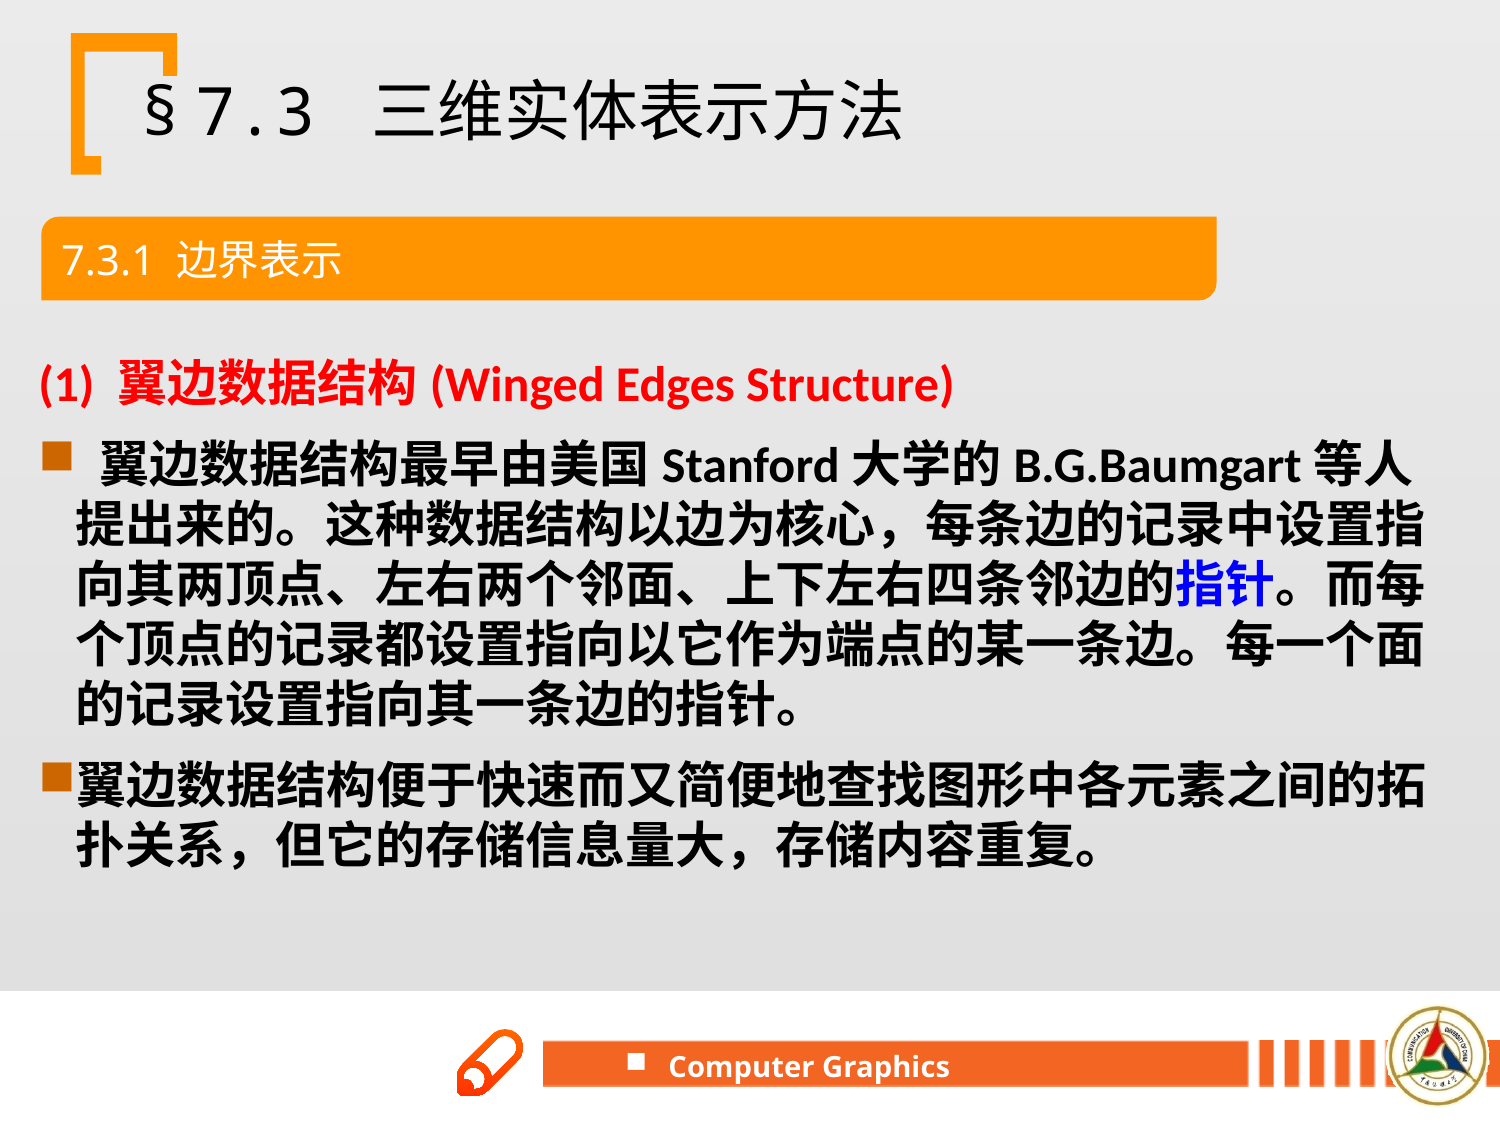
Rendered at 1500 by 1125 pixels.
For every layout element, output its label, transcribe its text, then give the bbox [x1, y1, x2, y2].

list (1) 翼边数据结构(Winged Edges Structure) 翼边数据结构最早由美国Stanford大学的B.G.Baumgart等人提出来的。这种数据结构以边为核心，每条边的记录中设置指向其两顶点、左右两个邻面、上下左右四条邻边的指针。而每个顶点的记录都设置指向以它作为端点的某一条边。每一个面的记录设置指向其一条边的指针。 翼边数据结构便于快速而又简便地查找图形中各元素之间的拓扑关系，但它的存储信息量大，存储内容重复。 [23, 320, 1477, 546]
picture [543, 997, 1500, 1111]
list (1) 翼边数据结构(Winged Edges Structure) 翼边数据结构最早由美国Stanford大学的B.G.Baumgart等人提出来的。这种数据结构以边为核心，每条边的记录中设置指向其两顶点、左右两个邻面、上下左右四条邻边的指针。而每个顶点的记录都设置指向以它作为端点的某一条边。每一个面的记录设置指向其一条边的指针。 翼边数据结构便于快速而又简便地查找图形中各元素之间的拓扑关系，但它的存储信息量大，存储内容重复。 [23, 547, 1477, 978]
title § 7.3 三维实体表示方法 [129, 61, 1412, 187]
text_box 7.3.1 边界表示 [40, 215, 1218, 302]
